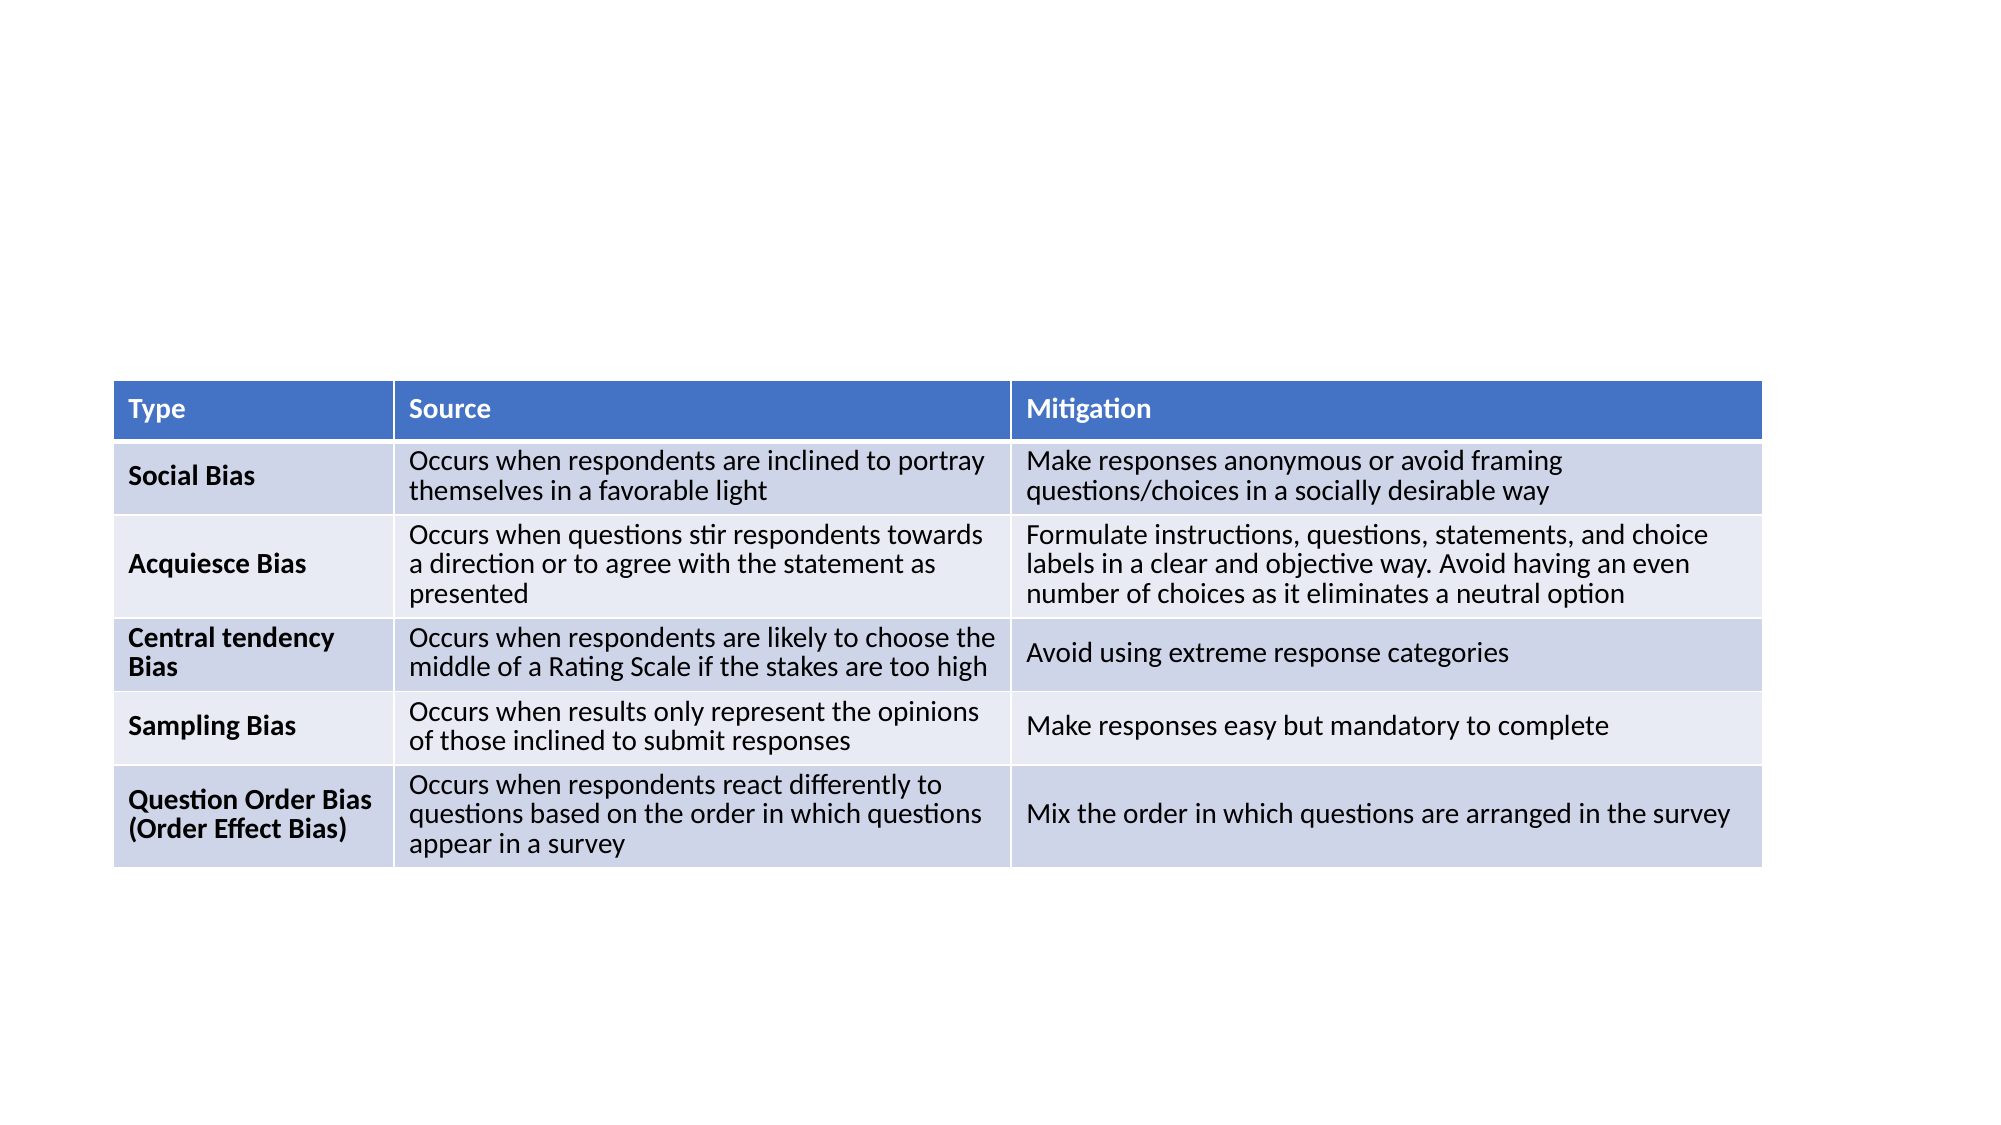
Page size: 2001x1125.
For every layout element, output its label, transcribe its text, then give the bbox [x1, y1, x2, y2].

table_cell Avoid using extreme response categories [1012, 619, 1762, 691]
table_header Mitigation [1012, 381, 1762, 439]
table_cell Central tendency Bias [114, 619, 393, 691]
table_cell Acquiesce Bias [114, 516, 393, 617]
table_cell Question Order Bias (Order Effect Bias) [114, 766, 393, 867]
table_cell Formulate instructions, questions, statements, and choice labels in a clear and objective way. Avoid having an even number of choices as it eliminates a neutral option [1012, 516, 1762, 617]
table_cell Occurs when respondents are inclined to portray themselves in a favorable light [395, 444, 1010, 514]
table_cell Mix the order in which questions are arranged in the survey [1012, 766, 1762, 867]
table_cell Occurs when results only represent the opinions of those inclined to submit responses [395, 692, 1010, 764]
table_cell Occurs when respondents react differently to questions based on the order in which questions appear in a survey [395, 766, 1010, 867]
table_cell Occurs when respondents are likely to choose the middle of a Rating Scale if the stakes are too high [395, 619, 1010, 691]
table_header Source [395, 381, 1010, 439]
table_cell Sampling Bias [114, 692, 393, 764]
table_cell Make responses easy but mandatory to complete [1012, 692, 1762, 764]
table_cell Social Bias [114, 444, 393, 514]
table_cell Make responses anonymous or avoid framing questions/choices in a socially desirable way [1012, 444, 1762, 514]
table_cell Occurs when questions stir respondents towards a direction or to agree with the statement as presented [395, 516, 1010, 617]
table_header Type [114, 381, 393, 439]
